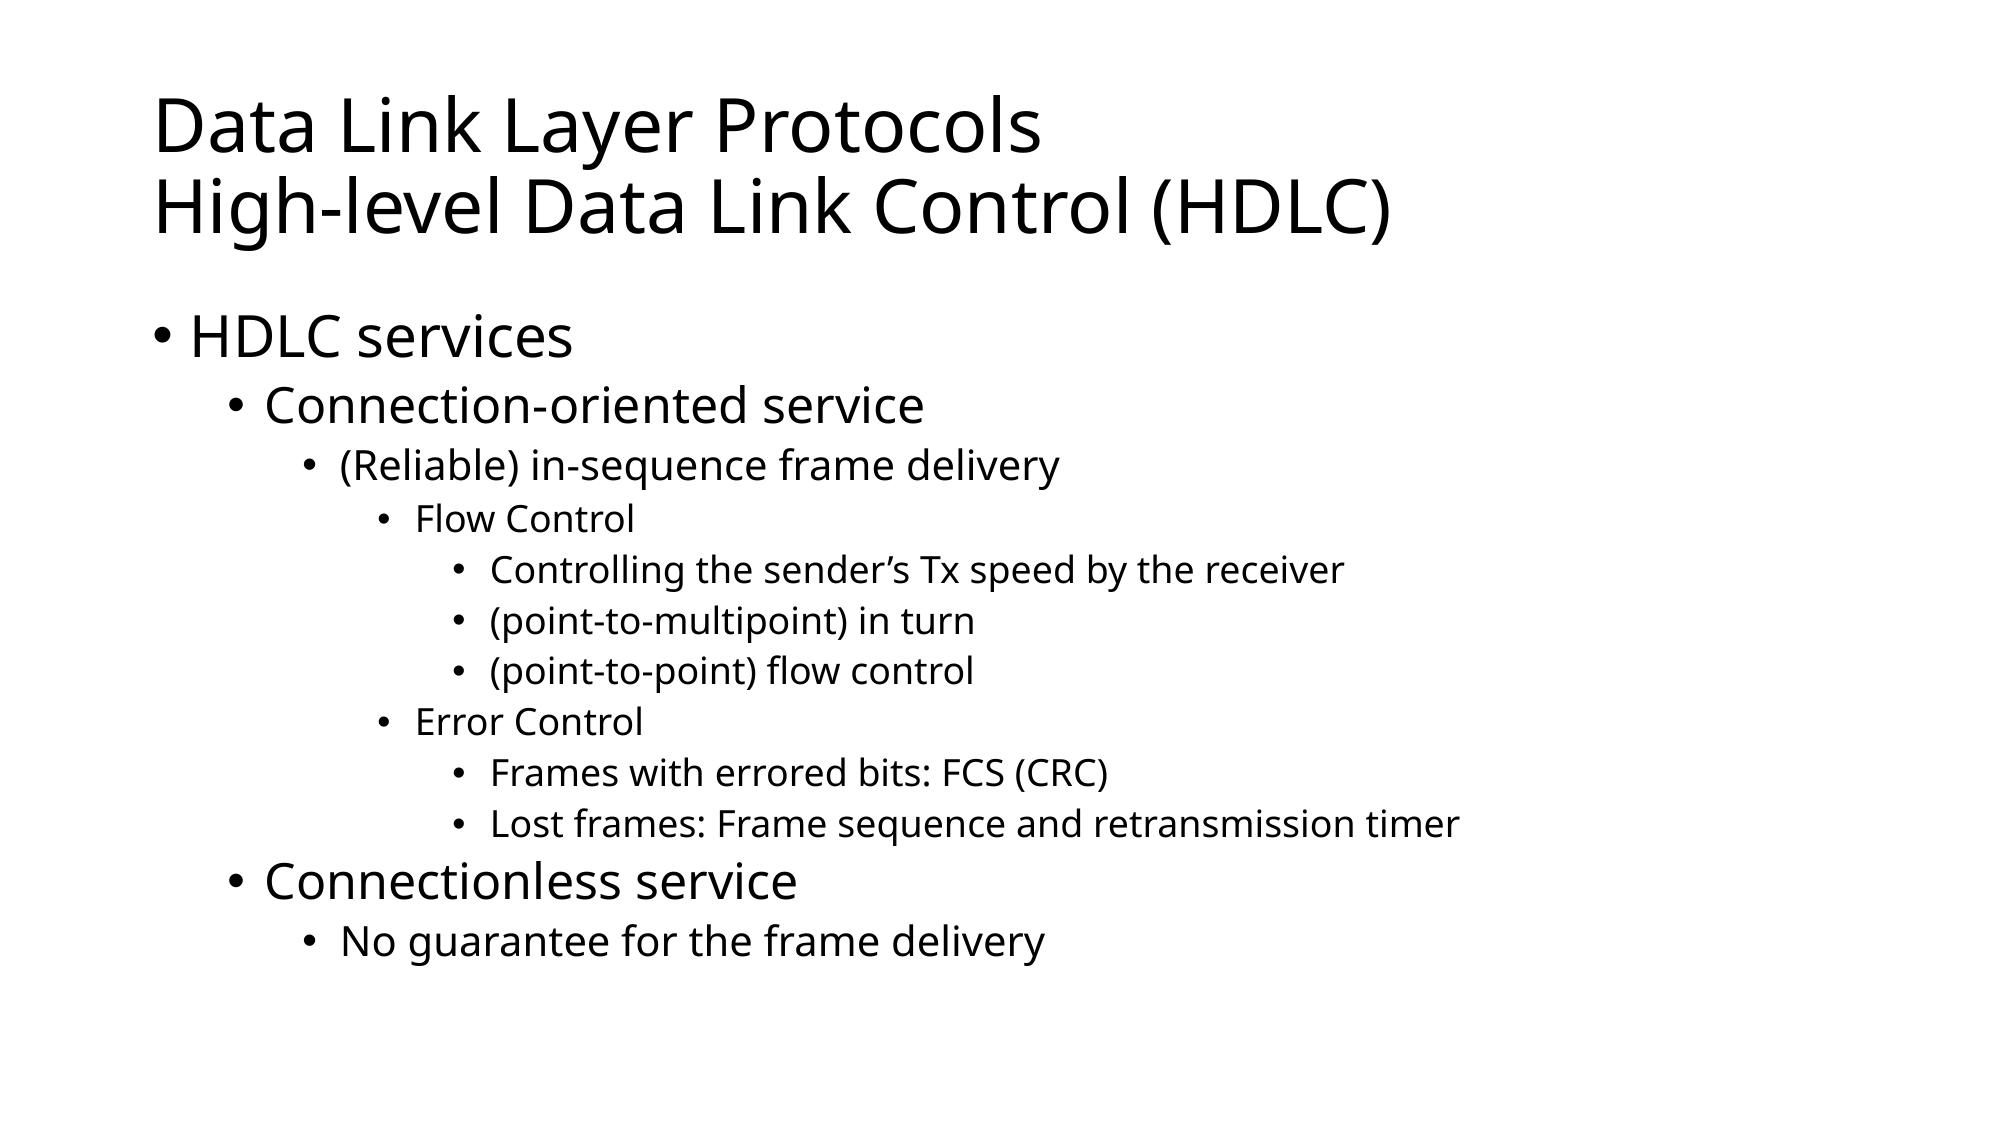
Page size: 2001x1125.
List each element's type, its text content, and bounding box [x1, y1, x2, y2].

title Data Link Layer Protocols High-level Data Link Control (HDLC) [137, 59, 1863, 278]
list HDLC services Connection-oriented service (Reliable) in-sequence frame delivery Flow Control Controlling the sender’s Tx speed by the receiver (point-to-multipoint) in turn (point-to-point) flow control Error Control Frames with errored bits: FCS (CRC) Lost frames: Frame sequence and retransmission timer Connectionless service No guarantee for the frame delivery [137, 299, 1863, 1014]
